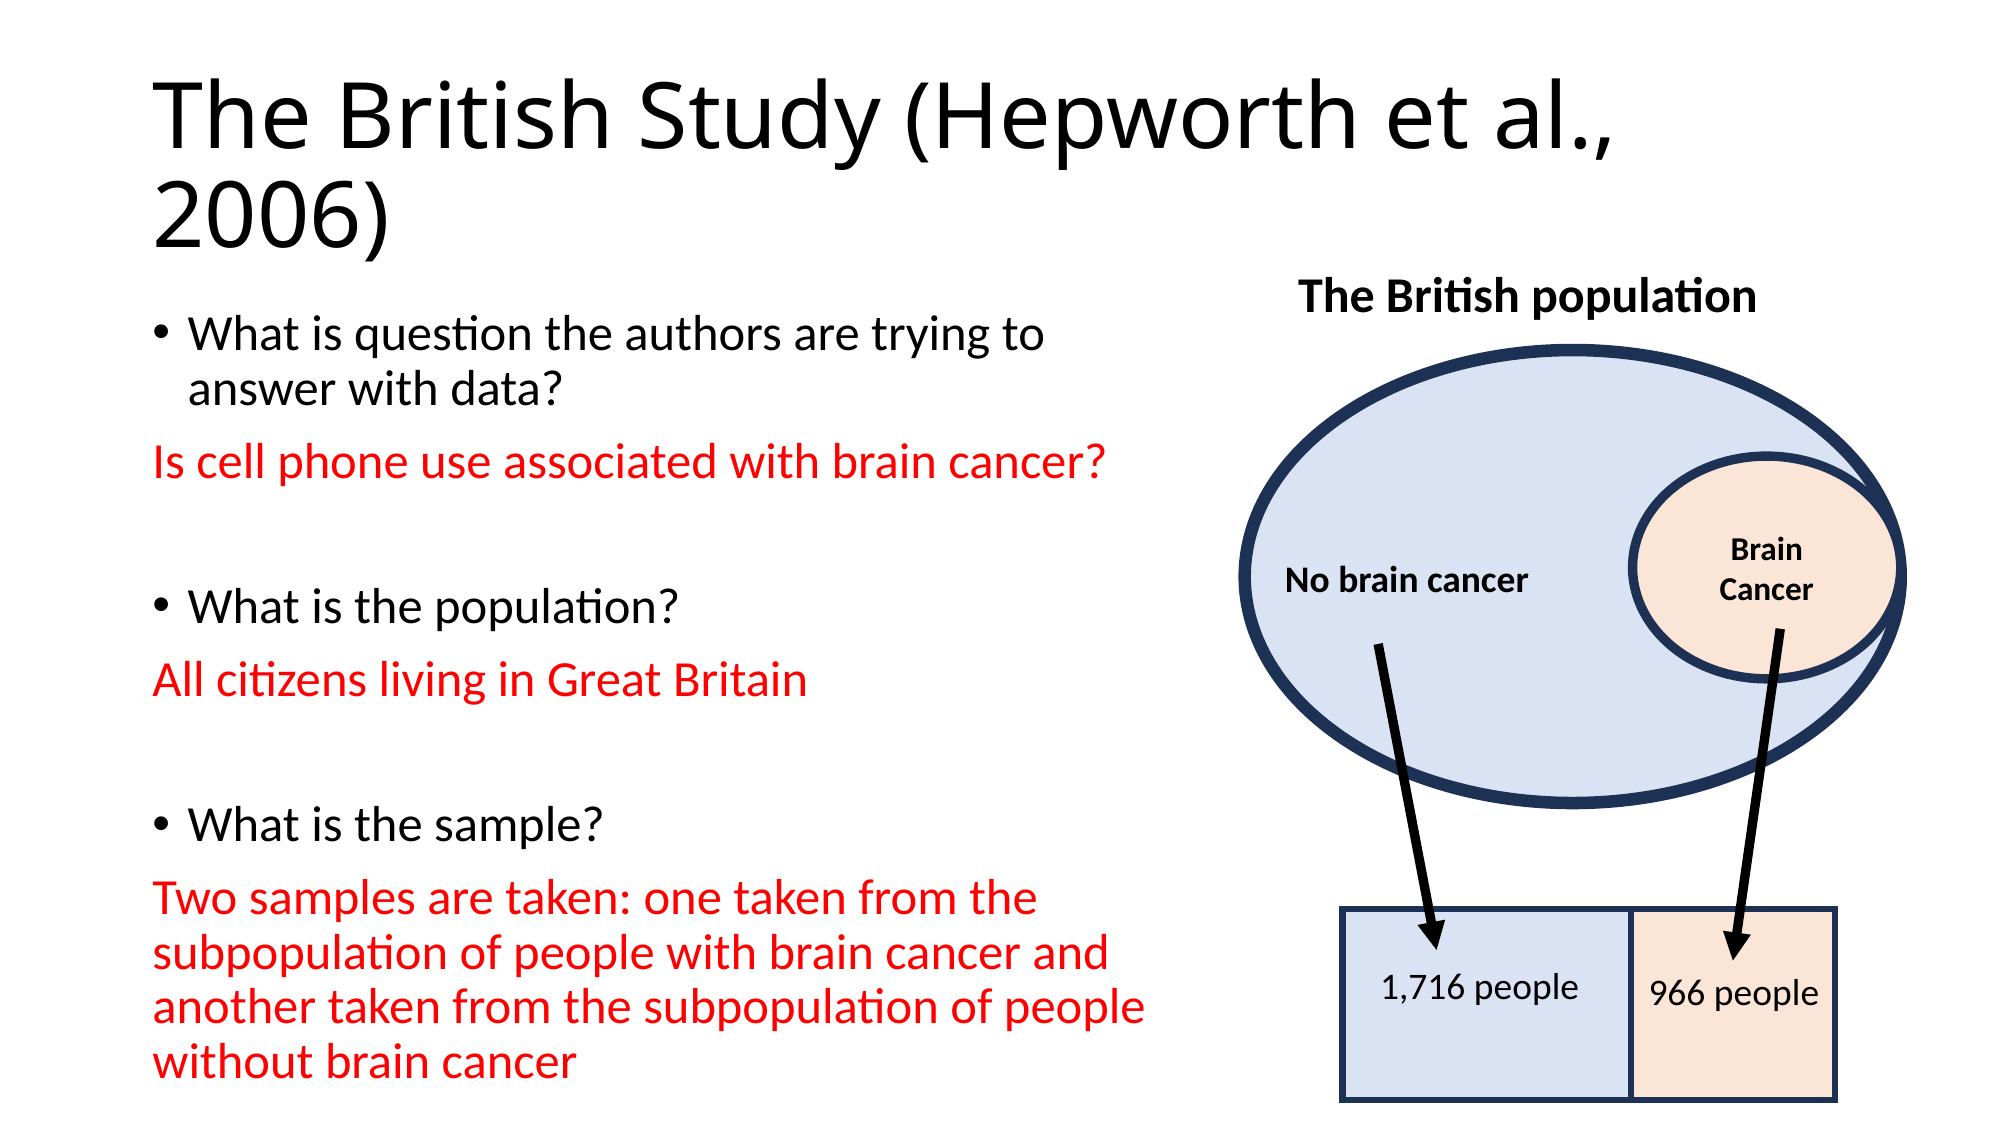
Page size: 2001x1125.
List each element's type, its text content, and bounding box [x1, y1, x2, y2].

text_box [1342, 628, 1836, 1101]
text_box No brain cancer [1270, 547, 1545, 608]
text_box [1836, 580, 1902, 714]
text_box The British population [1283, 254, 1785, 330]
text_box [1243, 348, 1895, 739]
text_box Brain Cancer [1631, 455, 1902, 664]
title The British Study (Hepworth et al., 2006) [137, 59, 1863, 278]
list What is question the authors are trying to answer with data? Is cell phone use associated with brain cancer? What is the population? All citizens living in Great Britain What is the sample? Two samples are taken: one taken from the subpopulation of people with brain cancer and another taken from the subpopulation of people without brain cancer [137, 299, 1173, 1099]
